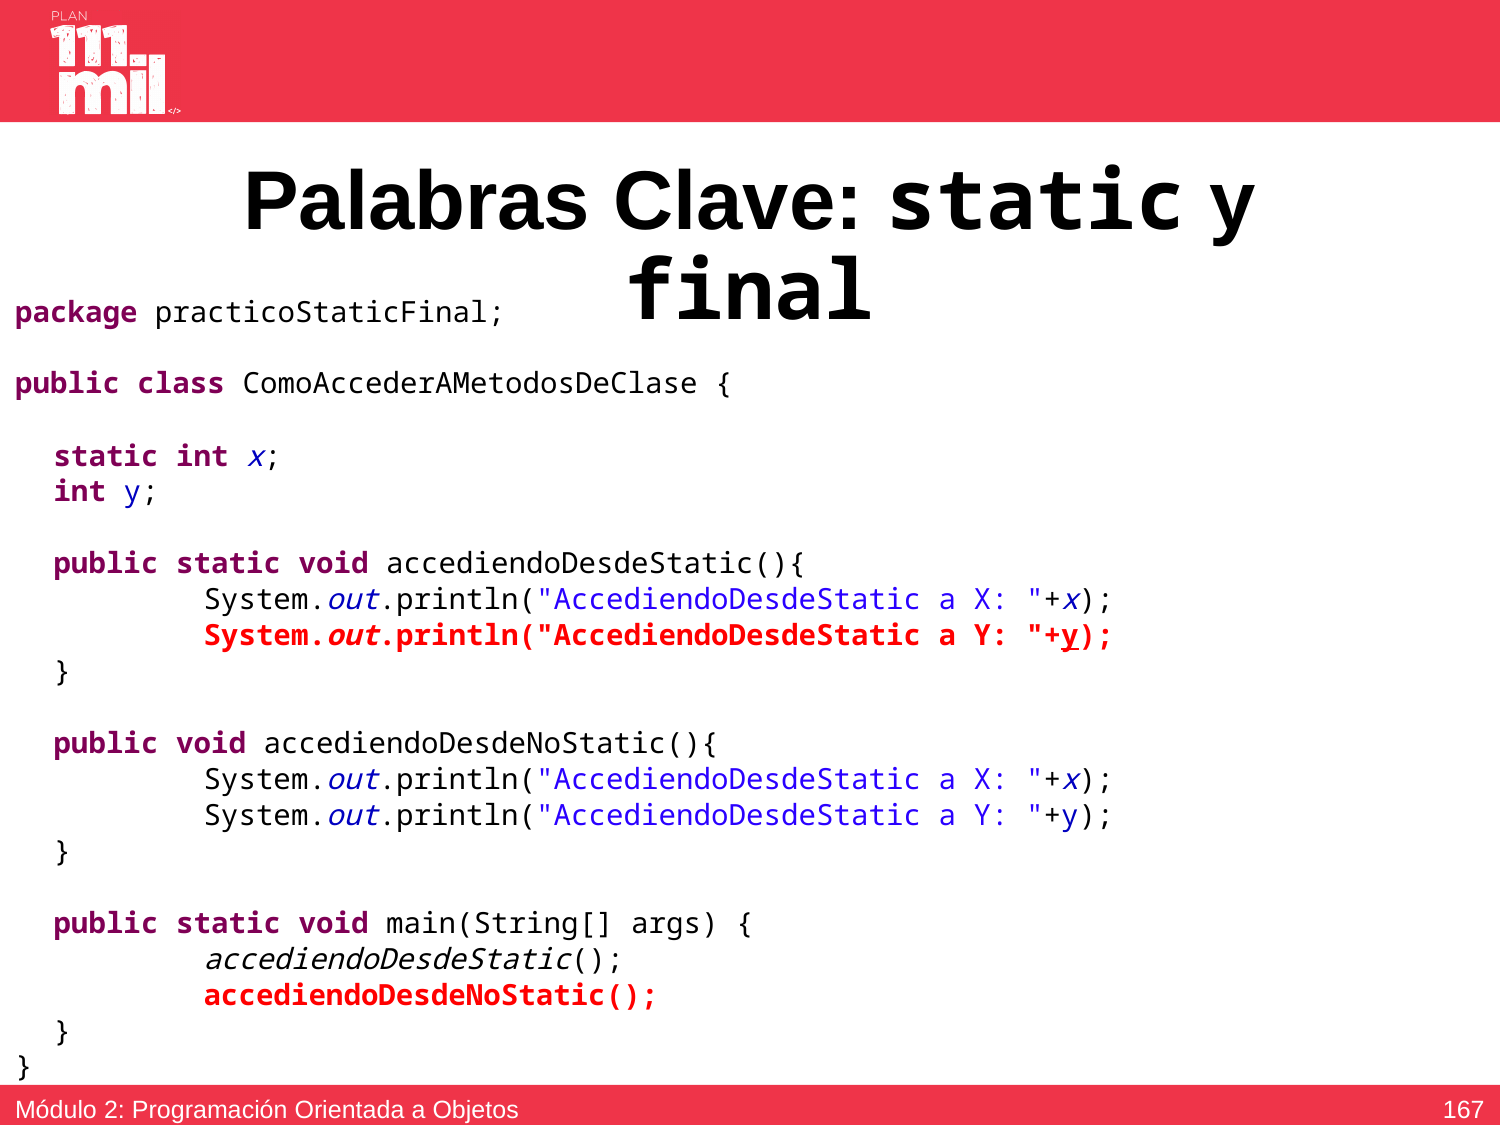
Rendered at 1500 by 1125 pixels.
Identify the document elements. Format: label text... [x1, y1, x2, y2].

picture [49, 10, 181, 115]
text_box package practicoStaticFinal; public class ComoAccederAMetodosDeClase { static int x; int y; public static void accediendoDesdeStatic(){ System.out.println("AccediendoDesdeStatic a X: "+x); System.out.println("AccediendoDesdeStatic a Y: "+y); } public void accediendoDesdeNoStatic(){ System.out.println("AccediendoDesdeStatic a X: "+x); System.out.println("AccediendoDesdeStatic a Y: "+y); } public static void main(String[] args) { accediendoDesdeStatic(); accediendoDesdeNoStatic(); } } [0, 284, 1397, 1125]
footer Módulo 2: Programación Orientada a Objetos [0, 1078, 719, 1125]
title Palabras Clave: static y final [103, 147, 1397, 284]
slide_number 166 [1397, 1078, 1500, 1125]
